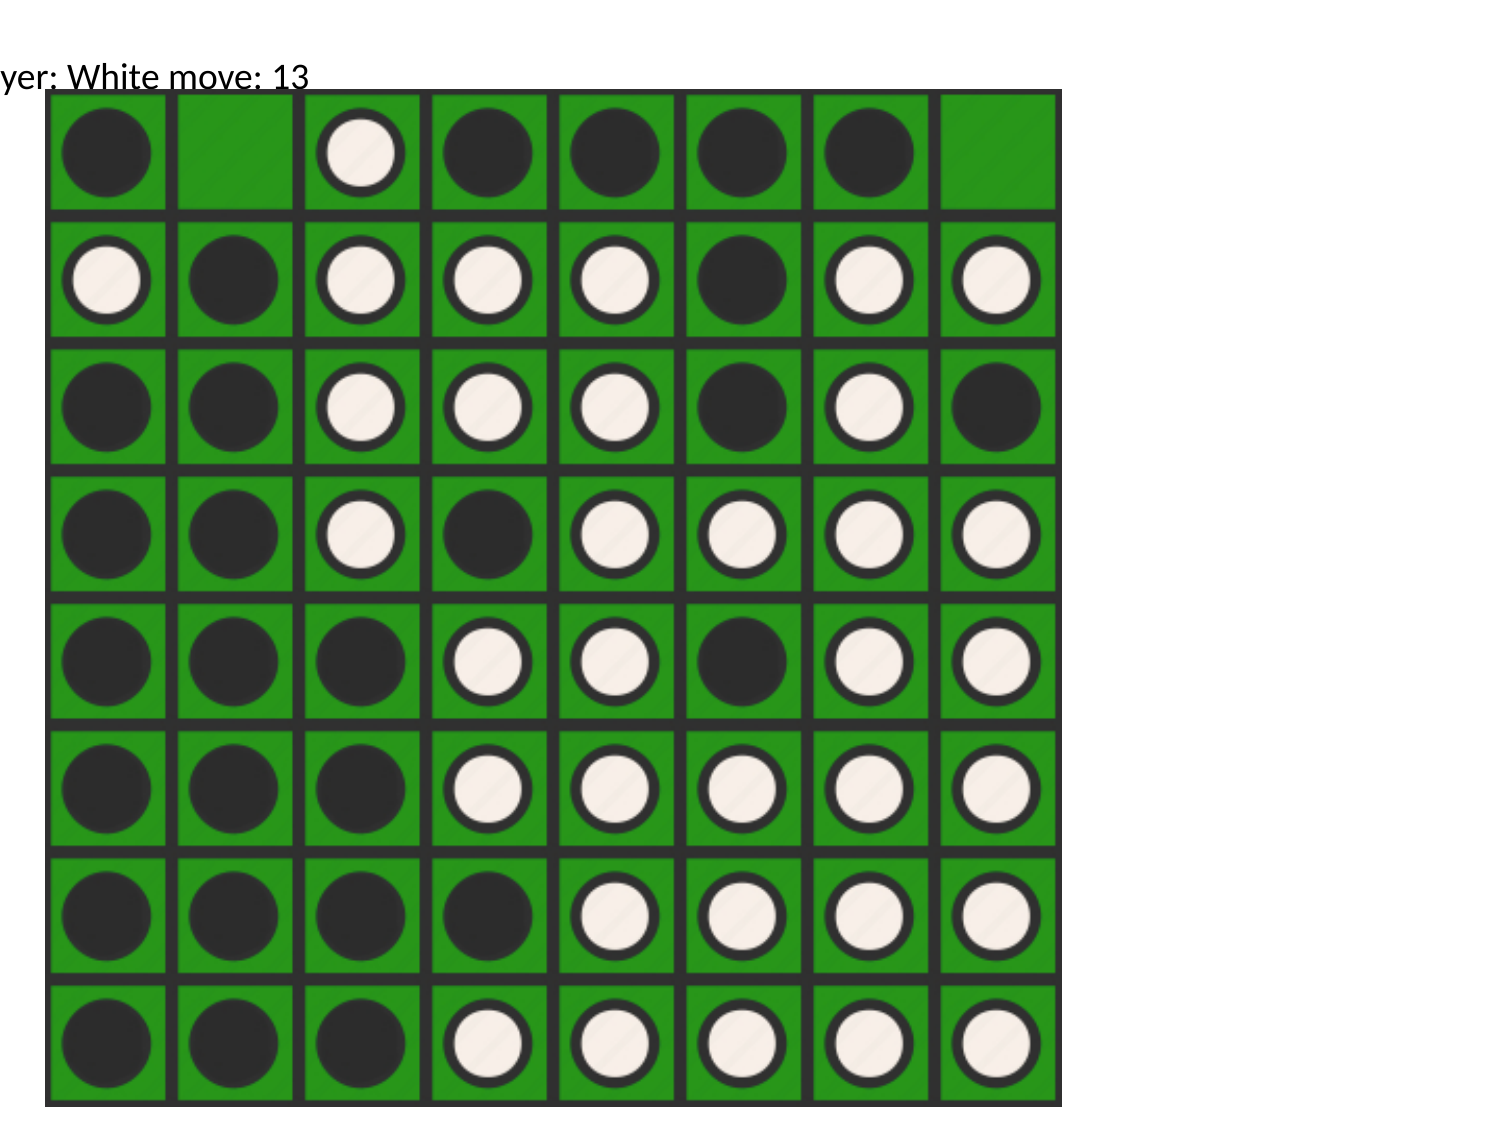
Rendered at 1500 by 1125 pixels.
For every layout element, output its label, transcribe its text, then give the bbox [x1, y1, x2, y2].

picture [44, 89, 1062, 1107]
text_box turn: 58 player: White move: 13 [0, 44, 325, 105]
